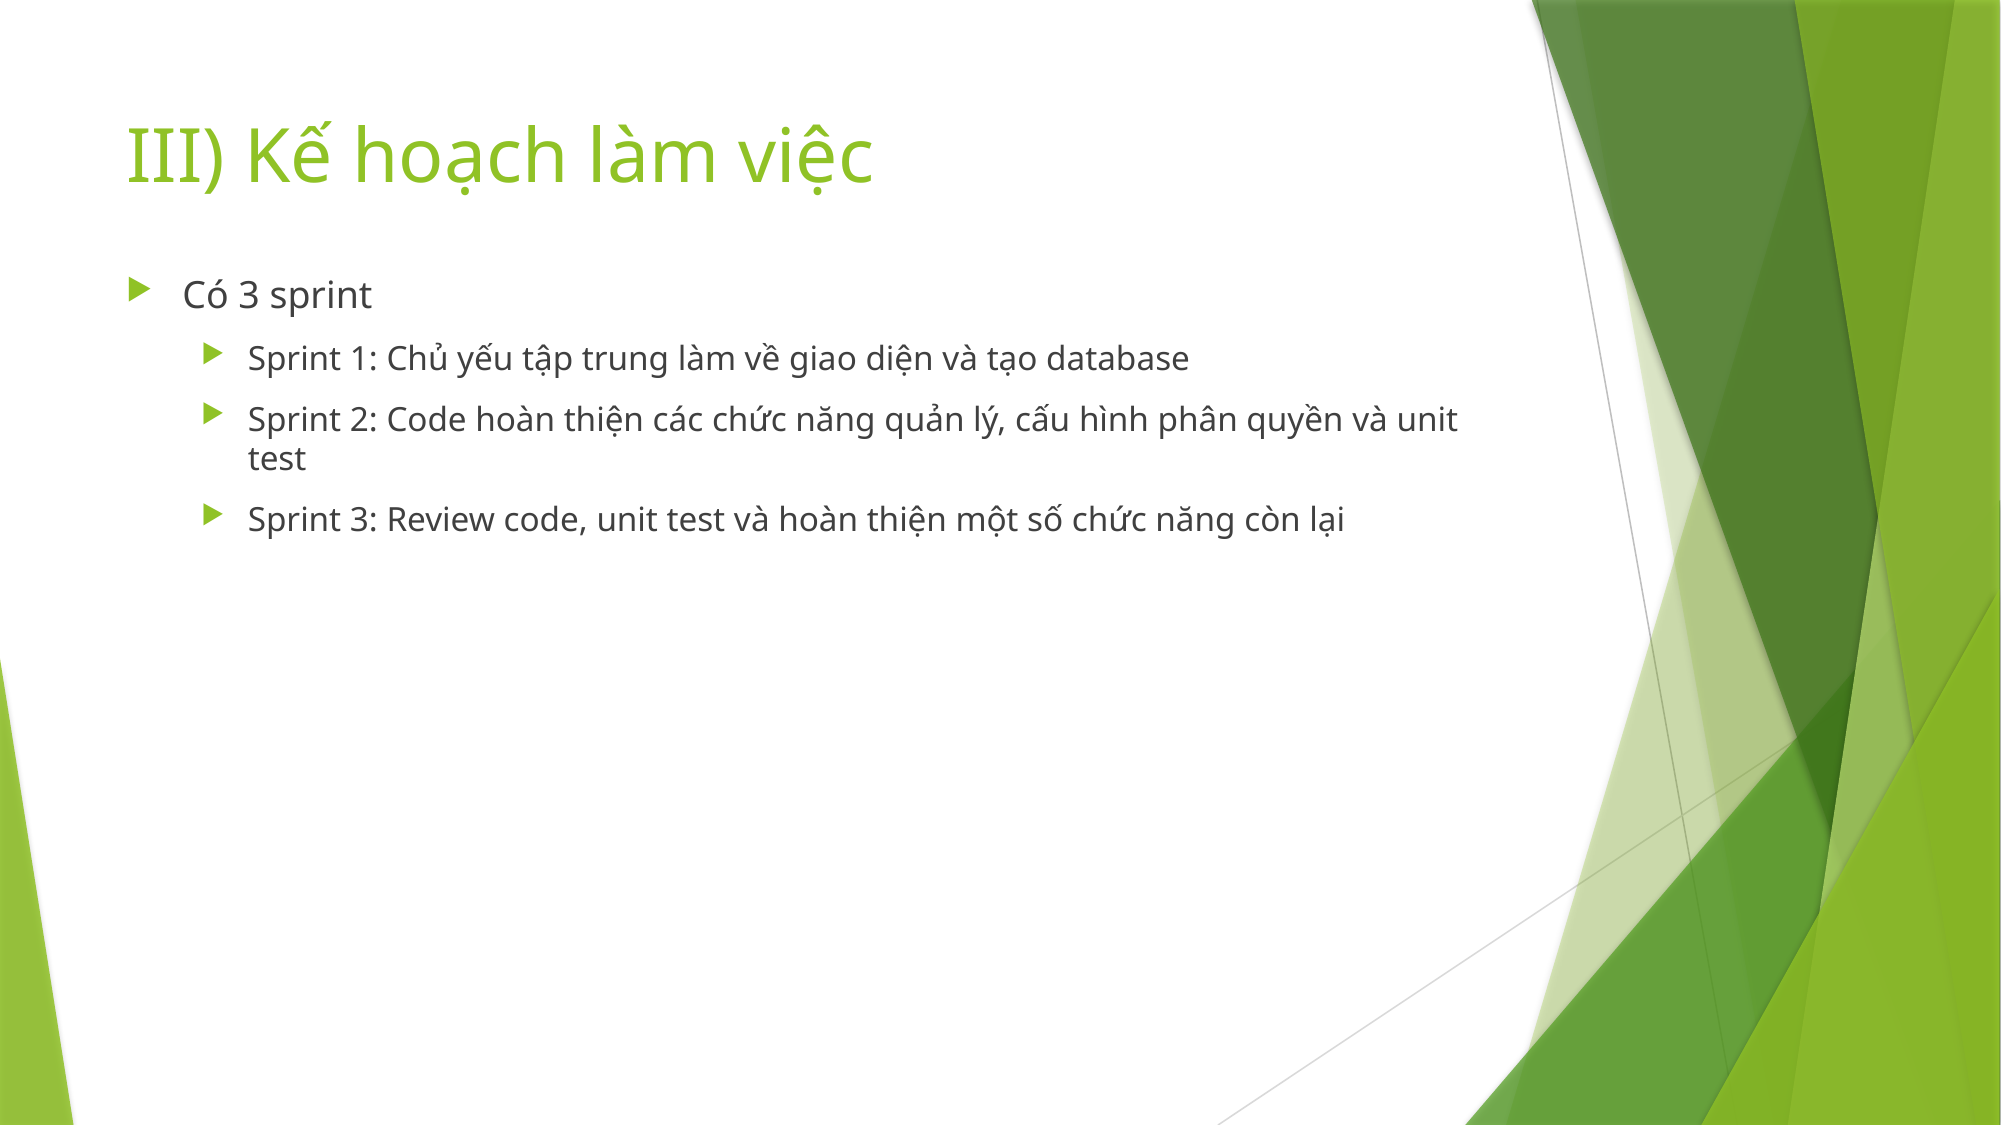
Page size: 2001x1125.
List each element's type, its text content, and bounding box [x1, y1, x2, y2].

list Có 3 sprint Sprint 1: Chủ yếu tập trung làm về giao diện và tạo database Sprint 2: Code hoàn thiện các chức năng quản lý, cấu hình phân quyền và unit test Sprint 3: Review code, unit test và hoàn thiện một số chức năng còn lại [111, 263, 1522, 691]
title III) Kế hoạch làm việc [111, 99, 1522, 233]
